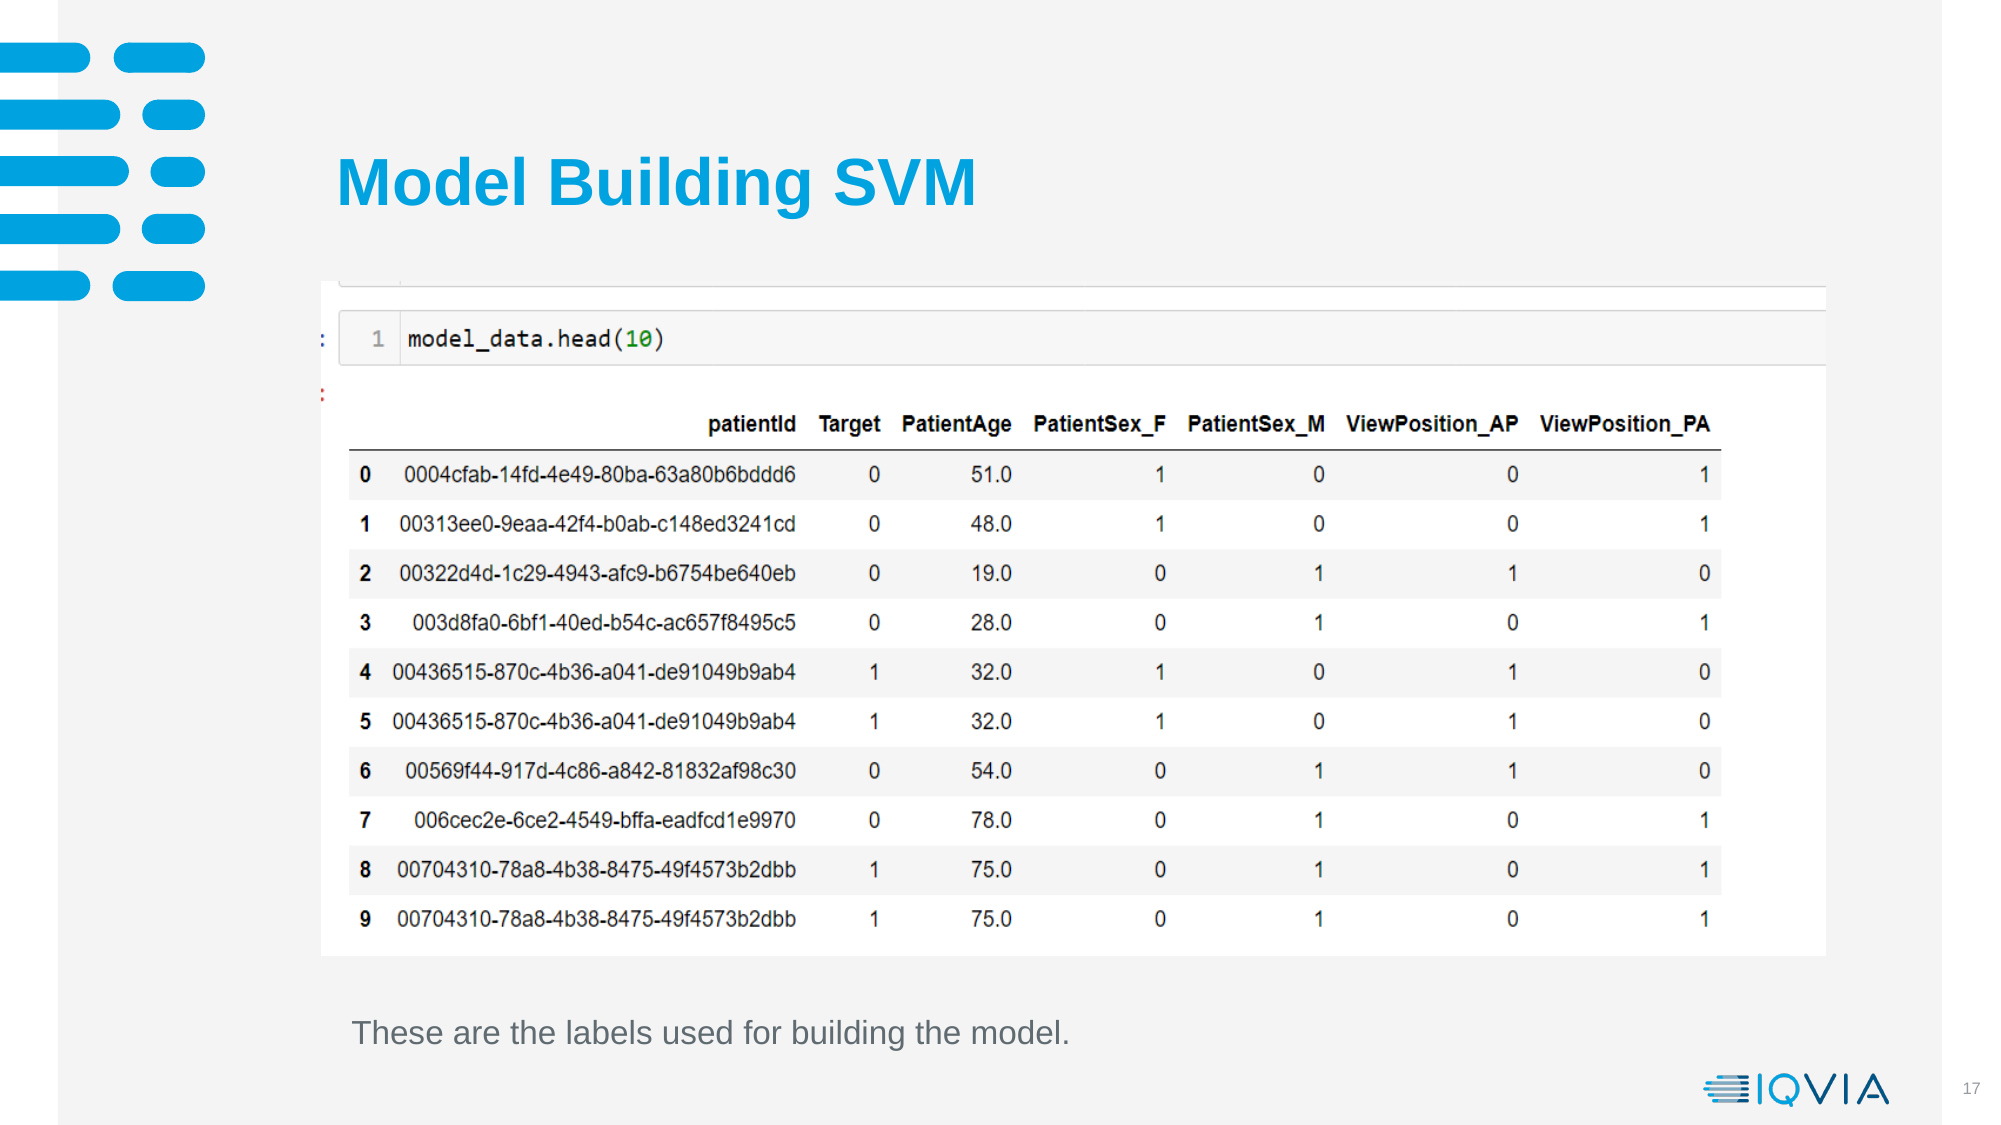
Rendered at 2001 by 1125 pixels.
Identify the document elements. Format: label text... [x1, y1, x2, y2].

title Model Building SVM [321, 135, 1826, 233]
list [321, 281, 1826, 956]
text_box These are the labels used for building the model. [336, 1004, 1824, 1060]
picture [1702, 1072, 1890, 1108]
